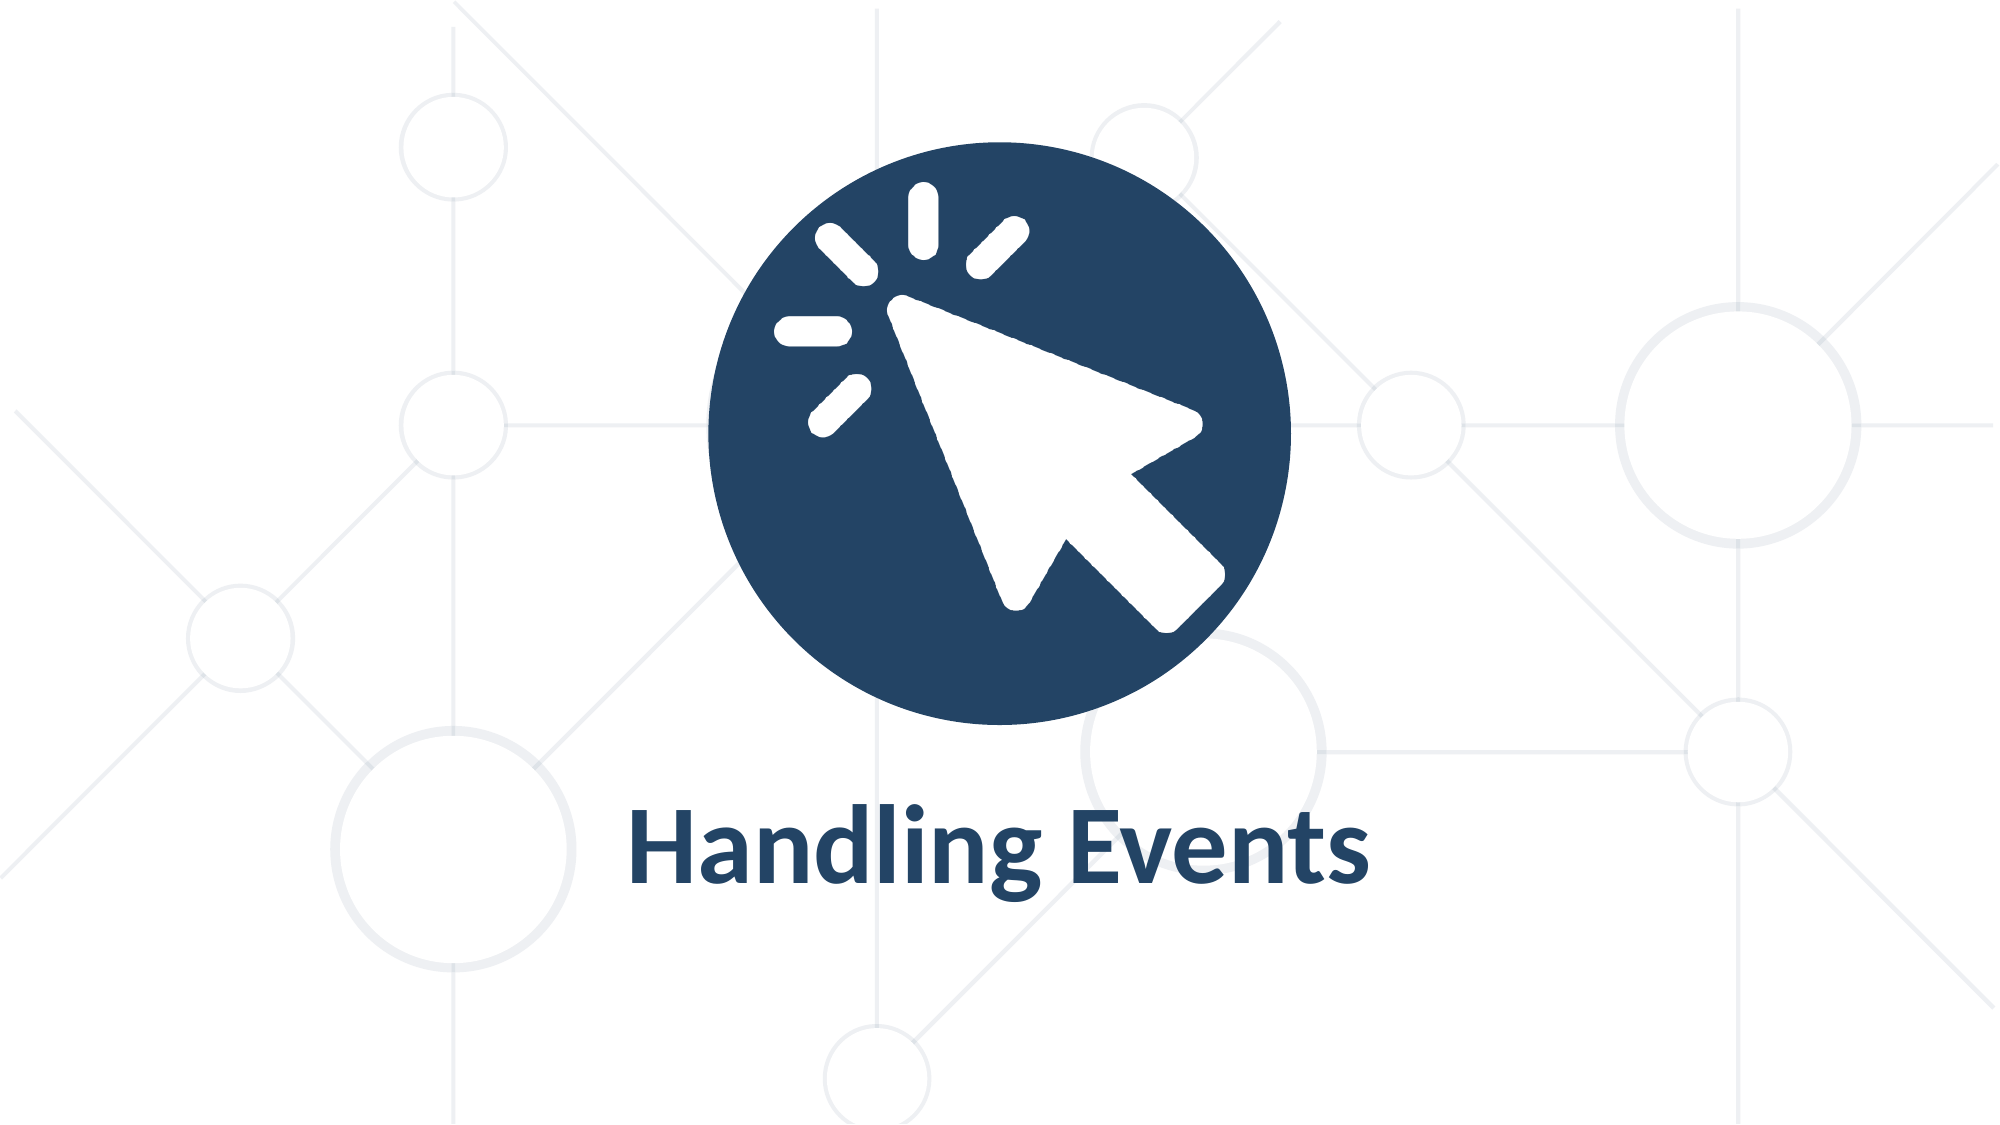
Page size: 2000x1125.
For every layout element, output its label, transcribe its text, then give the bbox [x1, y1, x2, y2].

list Handling Events [100, 771, 1899, 898]
picture [774, 181, 1225, 633]
